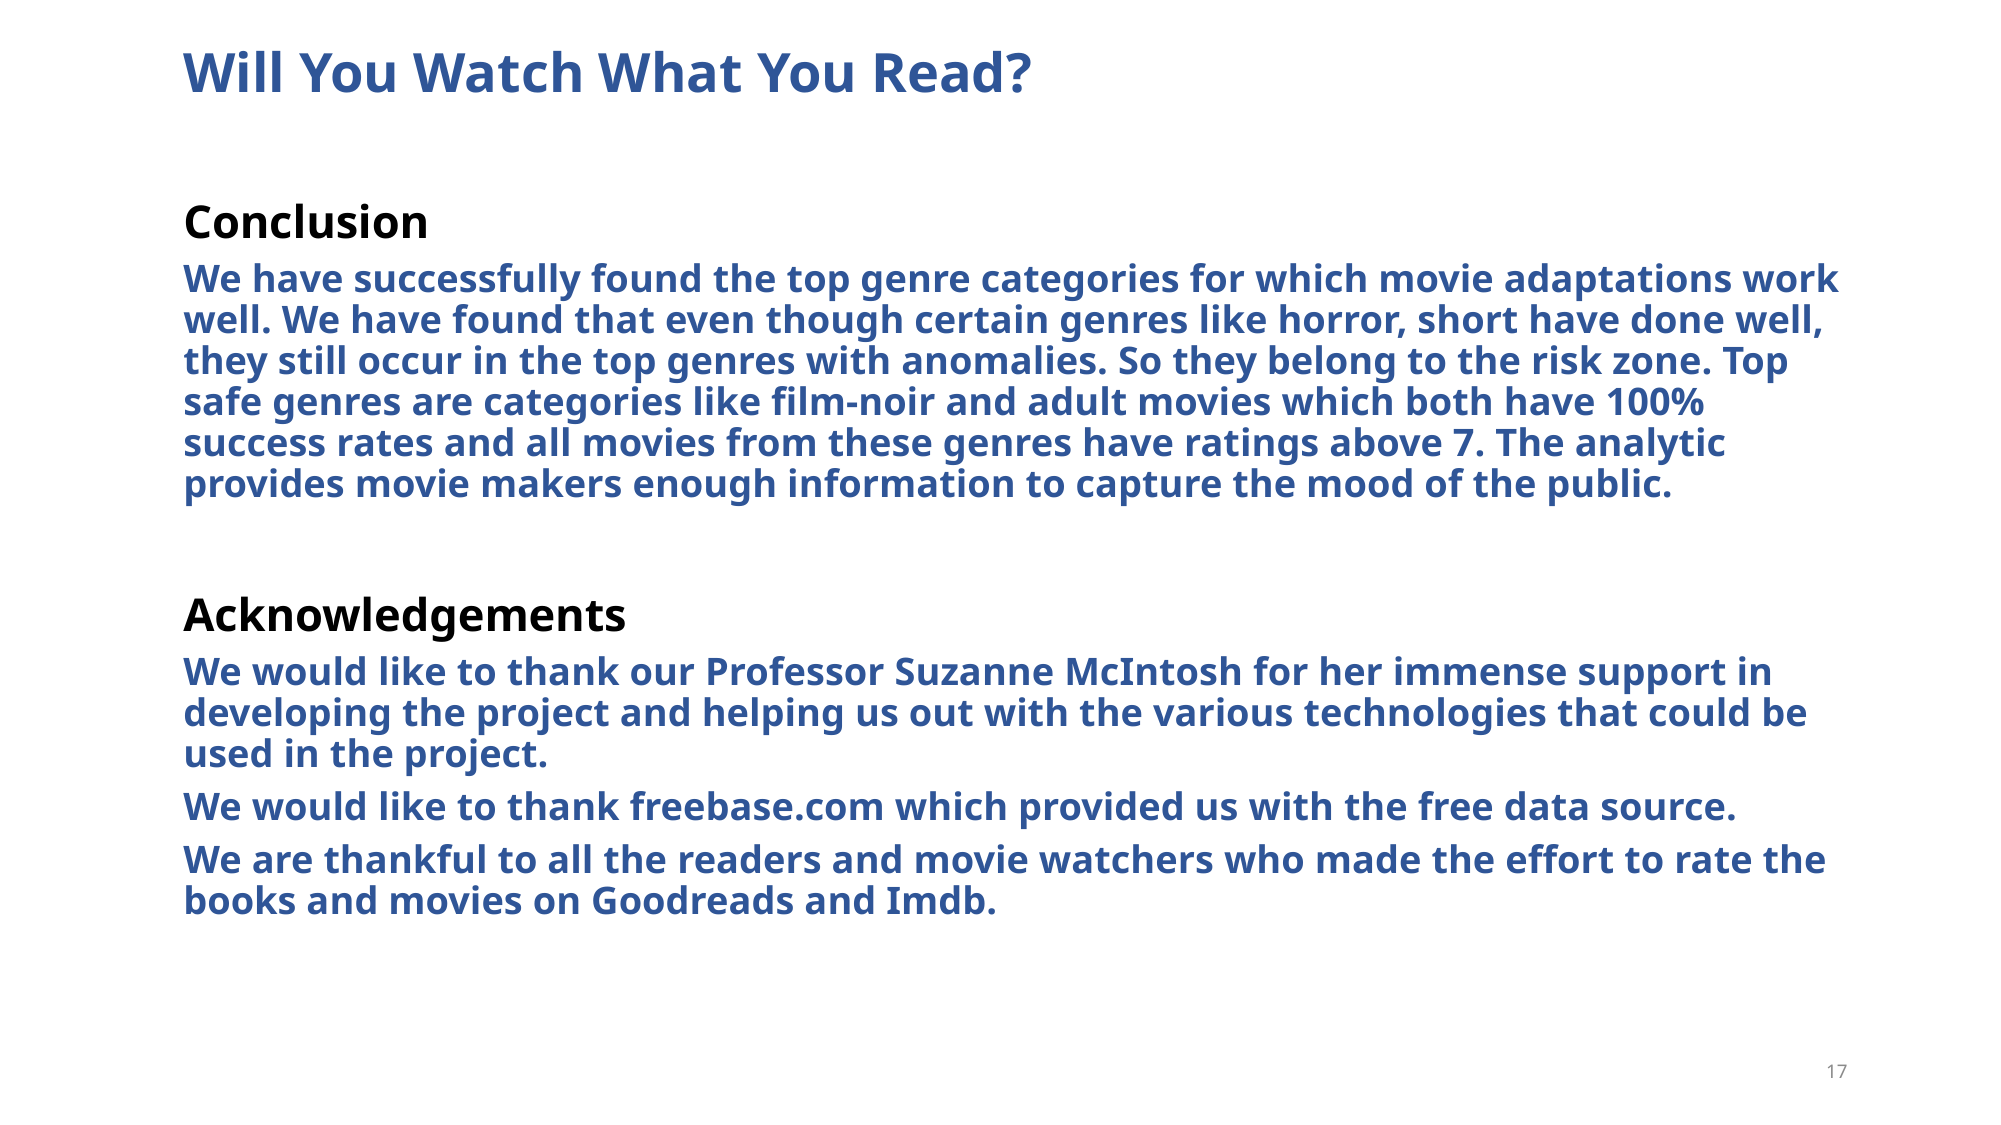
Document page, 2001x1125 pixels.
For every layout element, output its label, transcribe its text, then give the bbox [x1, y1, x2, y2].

title Will You Watch What You Read? [168, 32, 1688, 119]
slide_number 17 [1412, 1042, 1863, 1103]
list Conclusion We have successfully found the top genre categories for which movie adaptations work well. We have found that even though certain genres like horror, short have done well, they still occur in the top genres with anomalies. So they belong to the risk zone. Top safe genres are categories like film-noir and adult movies which both have 100% success rates and all movies from these genres have ratings above 7. The analytic provides movie makers enough information to capture the mood of the public. Acknowledgements We would like to thank our Professor Suzanne McIntosh for her immense support in developing the project and helping us out with the various technologies that could be used in the project. We would like to thank freebase.com which provided us with the free data source. We are thankful to all the readers and movie watchers who made the effort to rate the books and movies on Goodreads and Imdb. [168, 177, 1863, 984]
